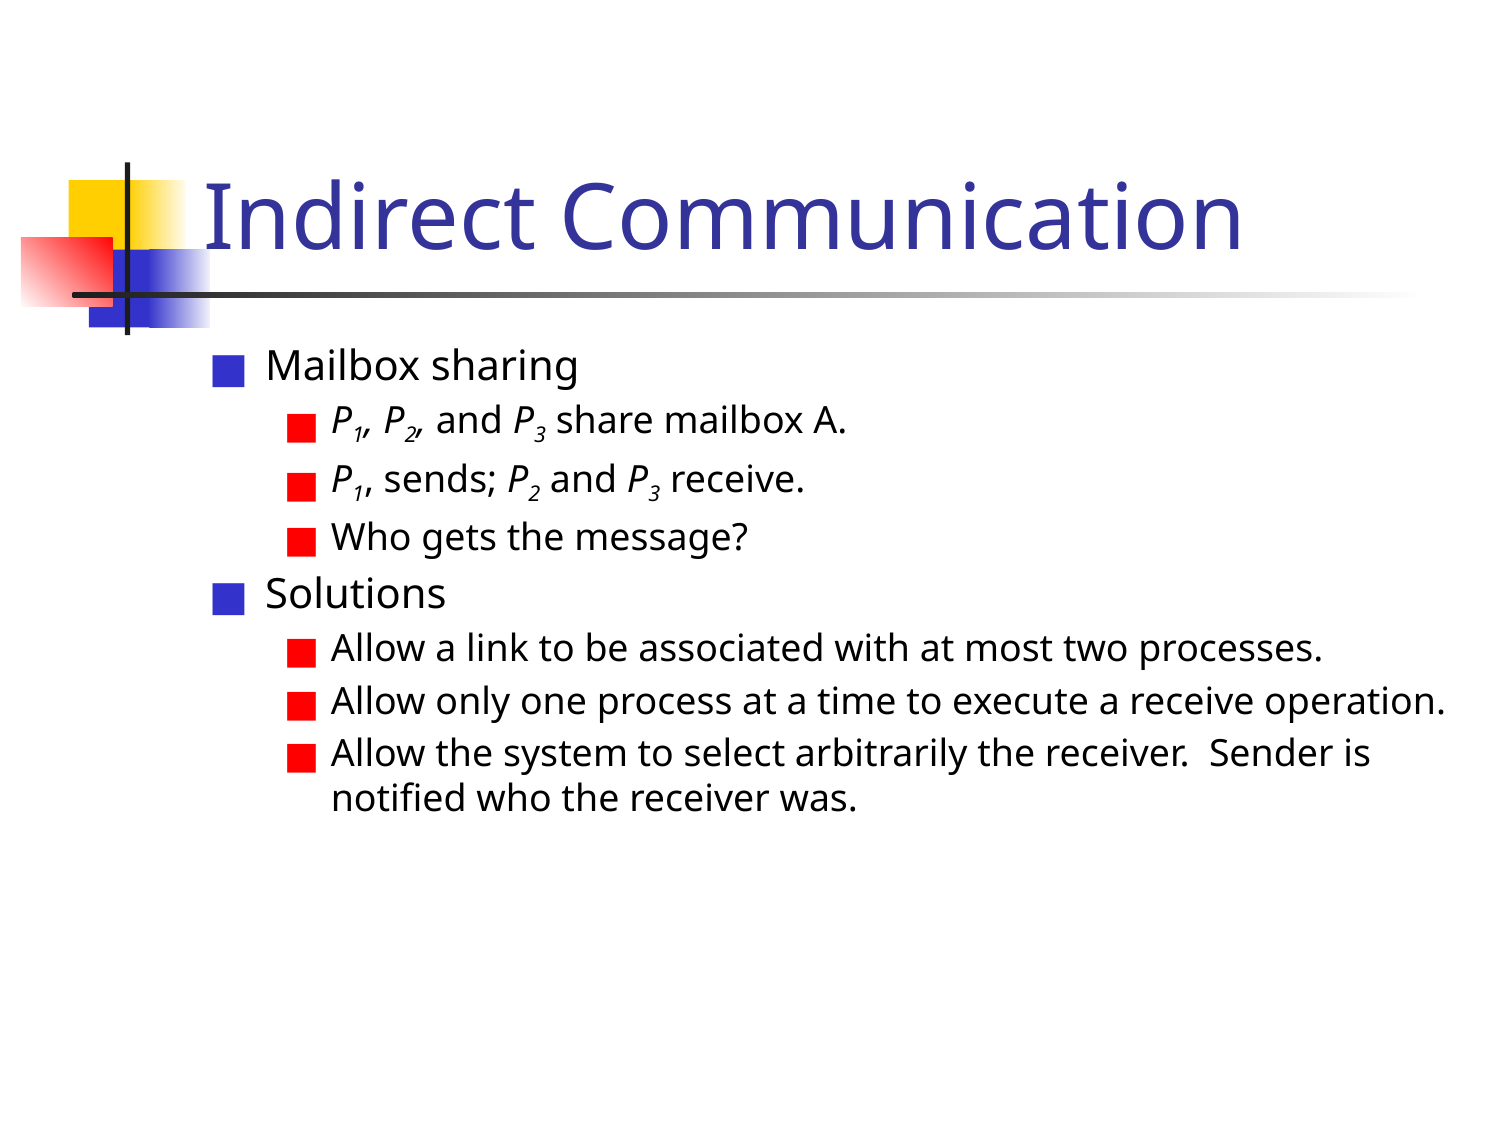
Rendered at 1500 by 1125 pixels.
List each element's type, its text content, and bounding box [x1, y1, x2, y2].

list Mailbox sharing P1, P2, and P3 share mailbox A. P1, sends; P2 and P3 receive. Who gets the message? Solutions Allow a link to be associated with at most two processes. Allow only one process at a time to execute a receive operation. Allow the system to select arbitrarily the receiver. Sender is notified who the receiver was. [193, 331, 1469, 1006]
title Indirect Communication [188, 35, 1468, 275]
